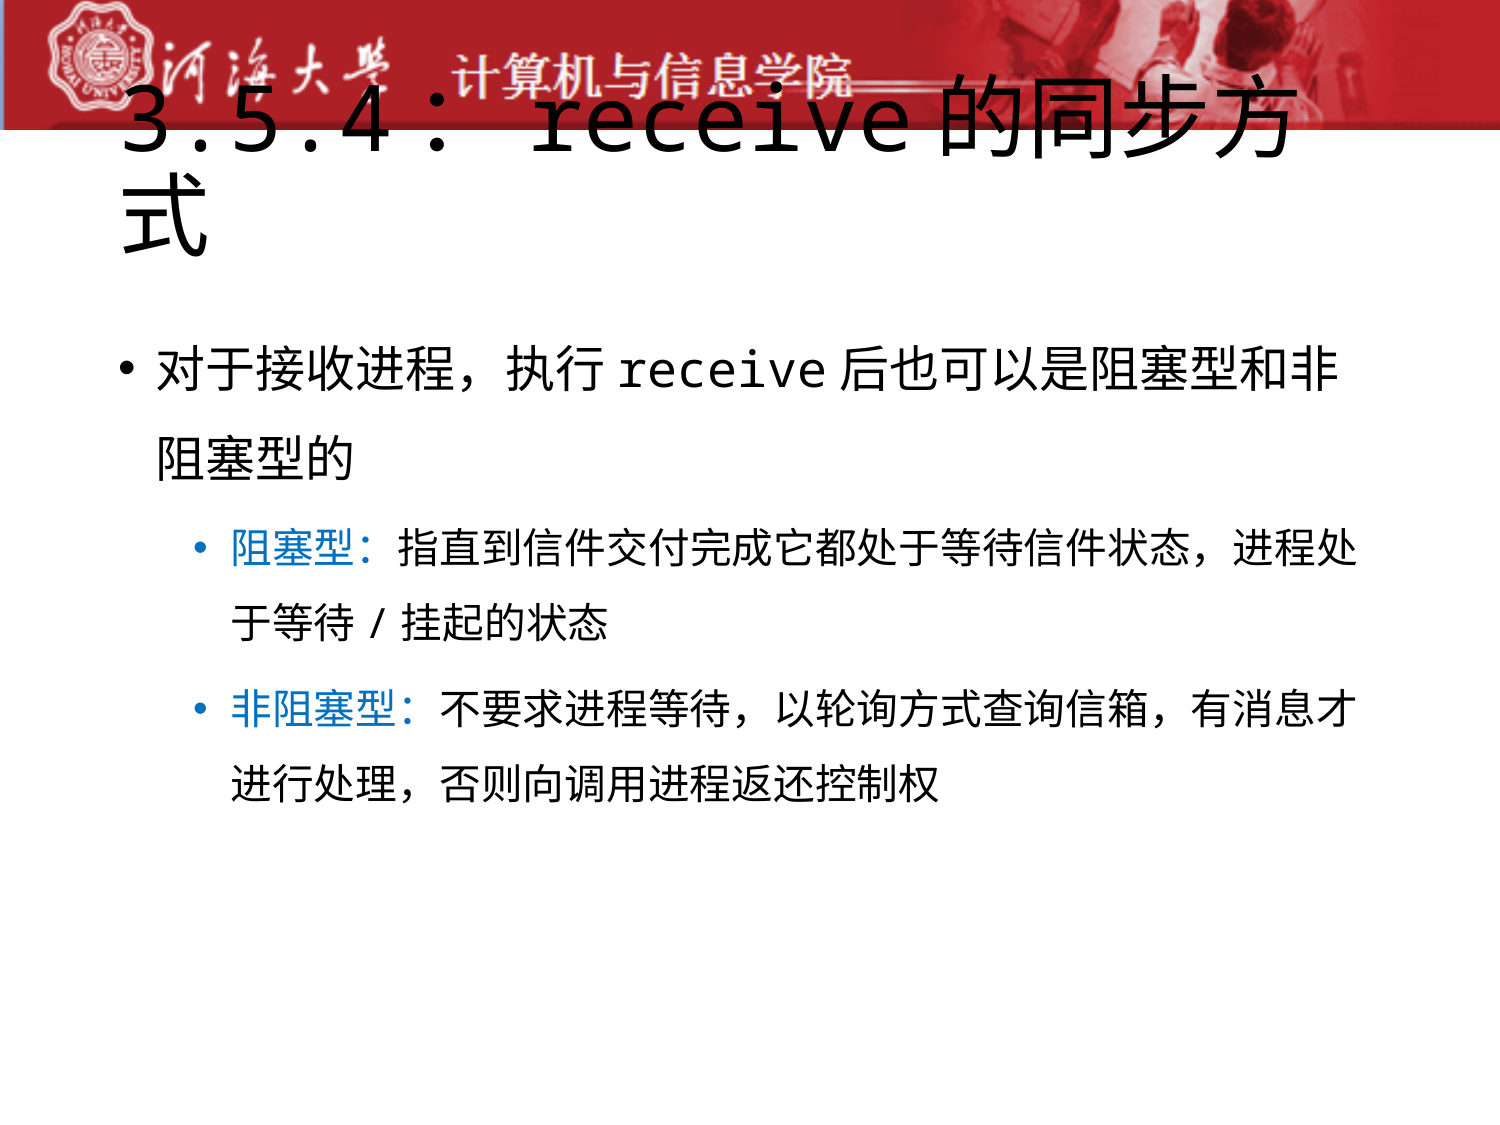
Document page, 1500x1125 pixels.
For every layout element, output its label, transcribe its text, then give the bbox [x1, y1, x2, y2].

picture [0, 0, 1500, 130]
title 3.5.4：receive的同步方式 [103, 59, 1397, 278]
list 对于接收进程，执行receive后也可以是阻塞型和非阻塞型的 阻塞型：指直到信件交付完成它都处于等待信件状态，进程处于等待/挂起的状态 非阻塞型：不要求进程等待，以轮询方式查询信箱，有消息才进行处理，否则向调用进程返还控制权 [103, 299, 1397, 1014]
